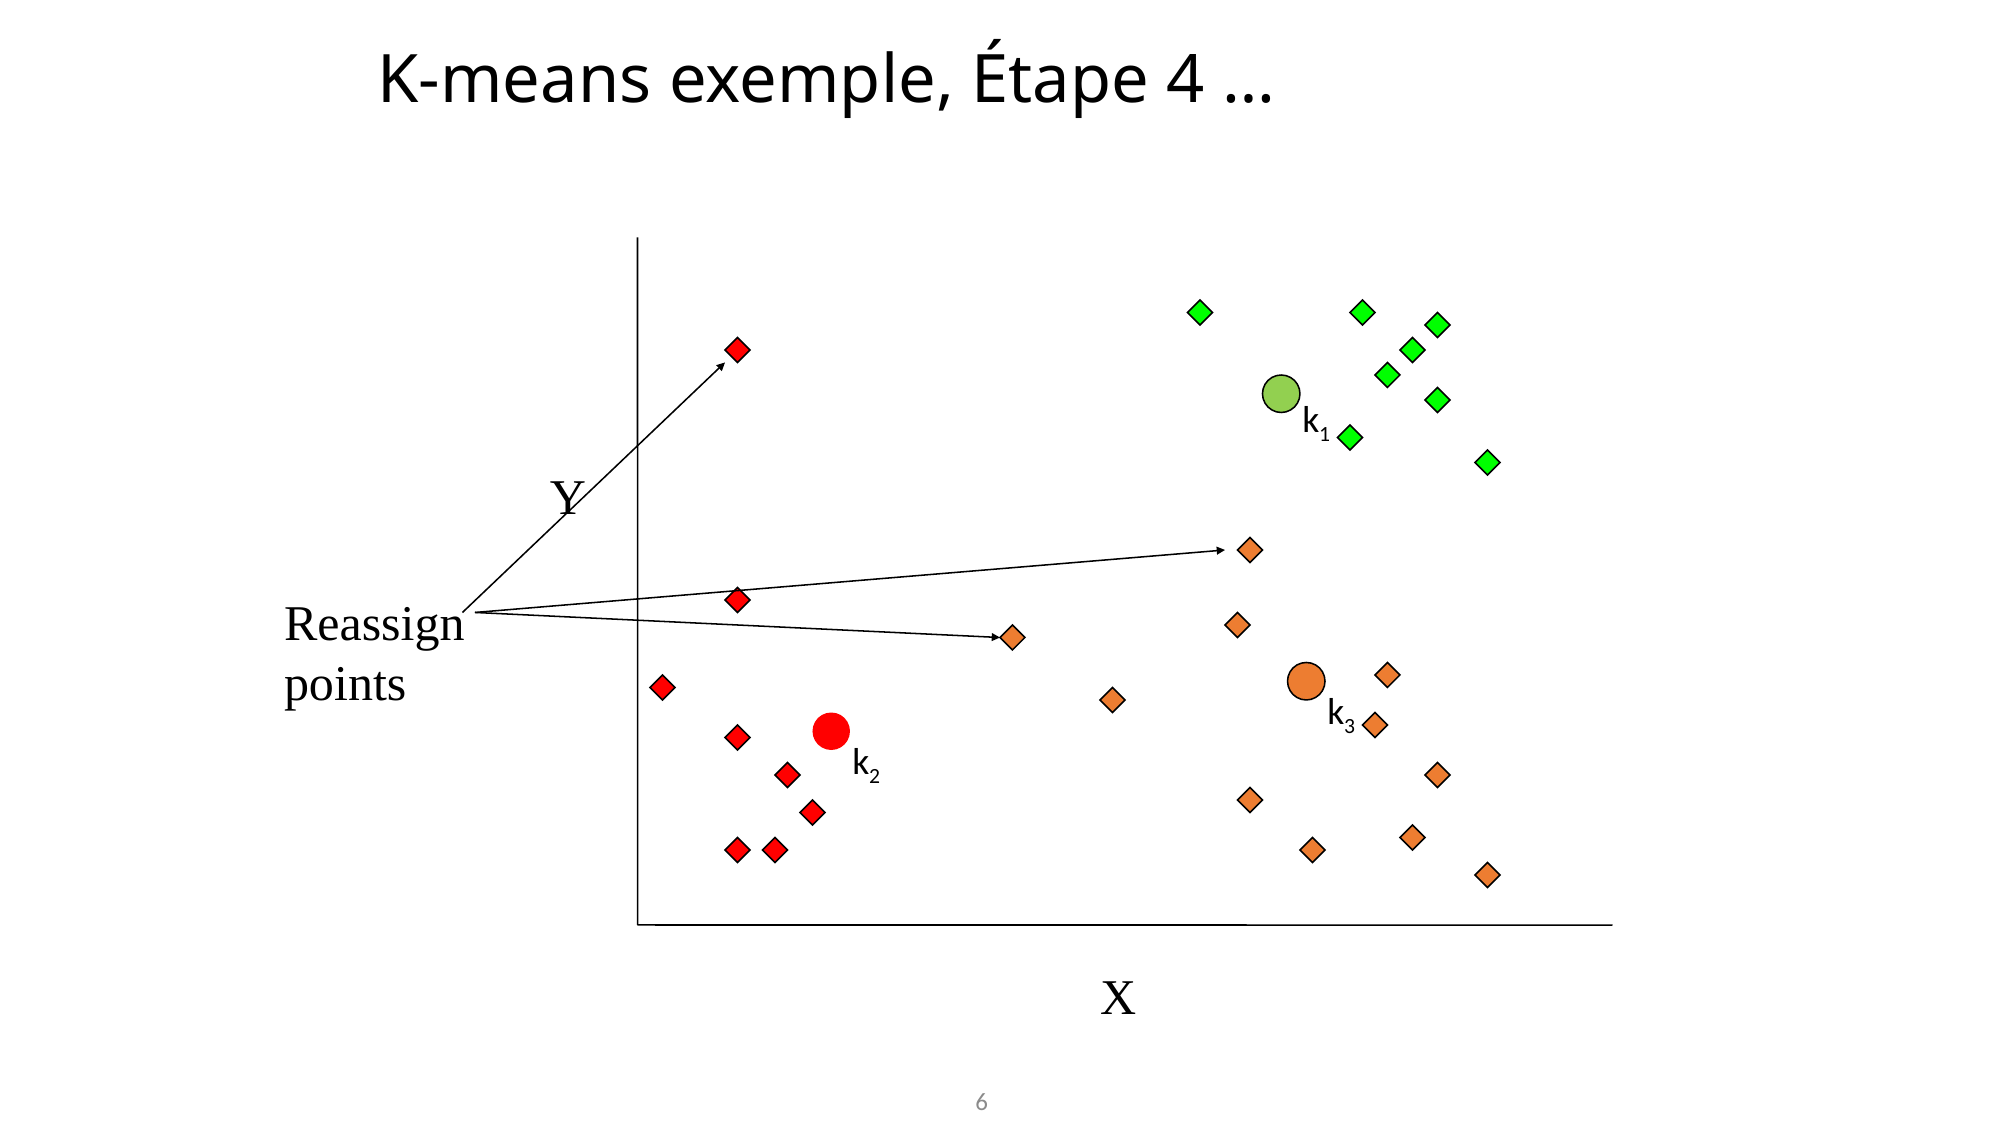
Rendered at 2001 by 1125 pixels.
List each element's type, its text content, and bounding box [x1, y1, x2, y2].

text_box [812, 712, 925, 800]
title K-means exemple, Étape 4 … [362, 37, 1700, 125]
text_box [1287, 662, 1400, 750]
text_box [534, 237, 1613, 1032]
text_box Reassign points [269, 582, 534, 718]
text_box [1262, 374, 1375, 449]
slide_number 6 [849, 1074, 1004, 1125]
